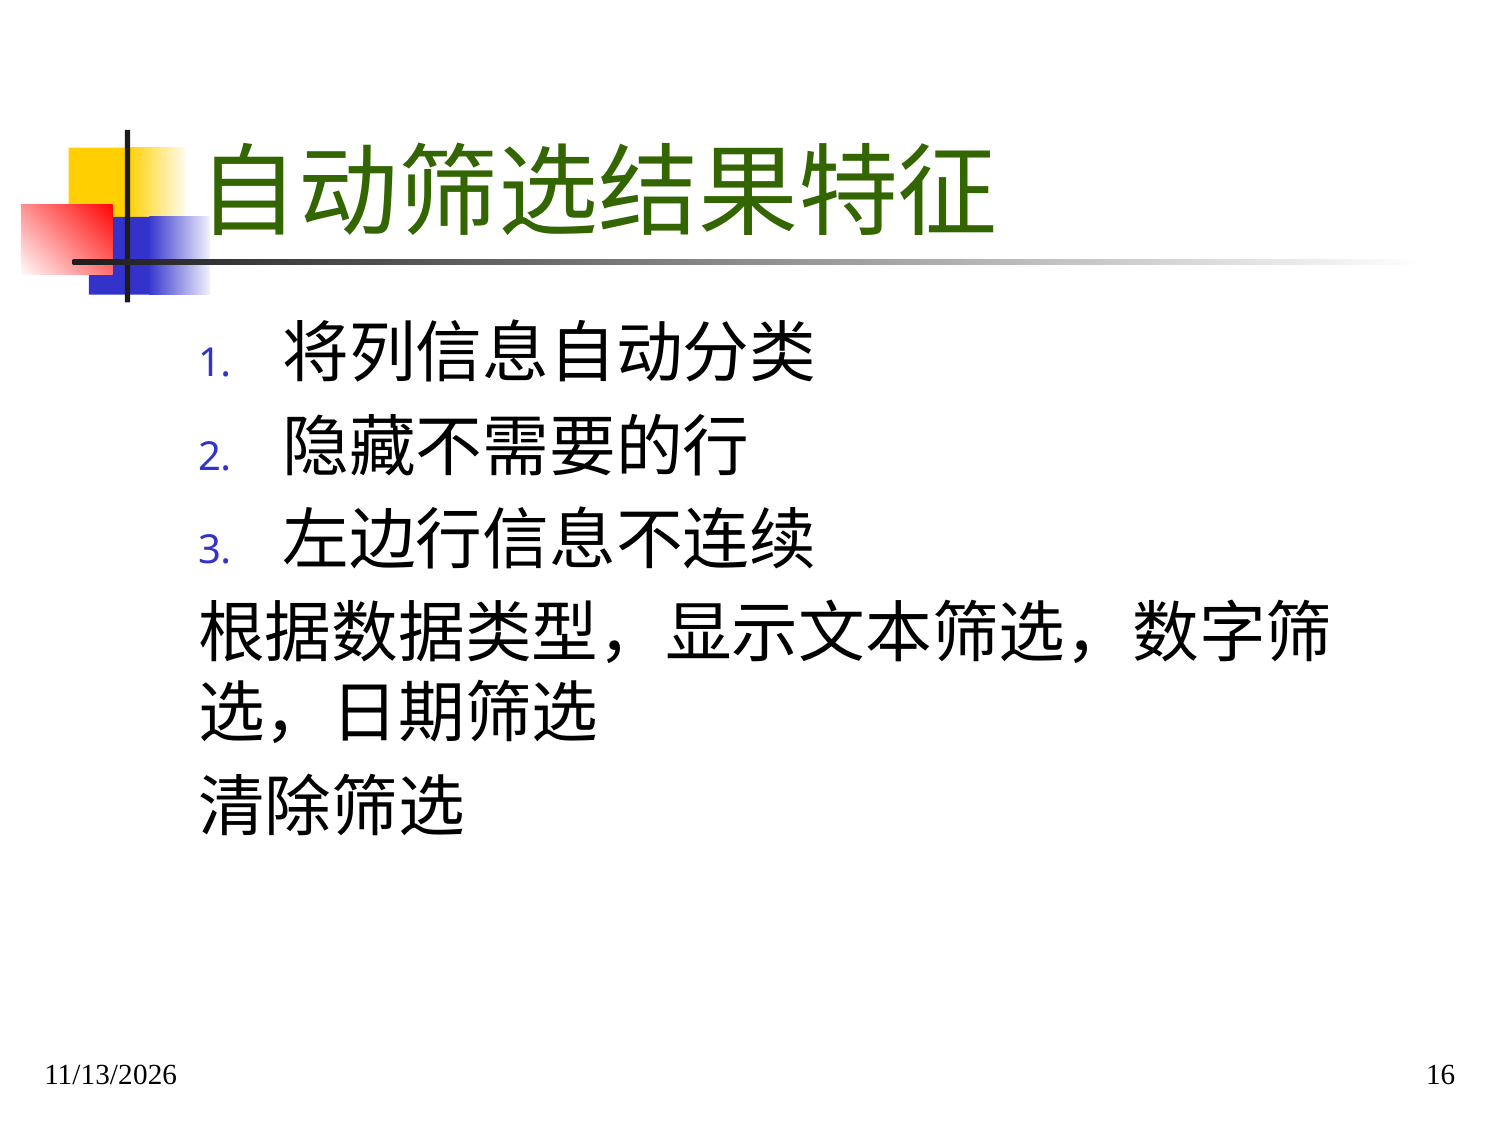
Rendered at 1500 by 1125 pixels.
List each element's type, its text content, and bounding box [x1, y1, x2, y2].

title 自动筛选结果特征 [183, 101, 1468, 256]
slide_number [29, 1023, 219, 1099]
list 将列信息自动分类 隐藏不需要的行 左边行信息不连续 根据数据类型，显示文本筛选，数字筛选，日期筛选 清除筛选 [183, 302, 1469, 1024]
slide_number 16 [1281, 1023, 1471, 1099]
